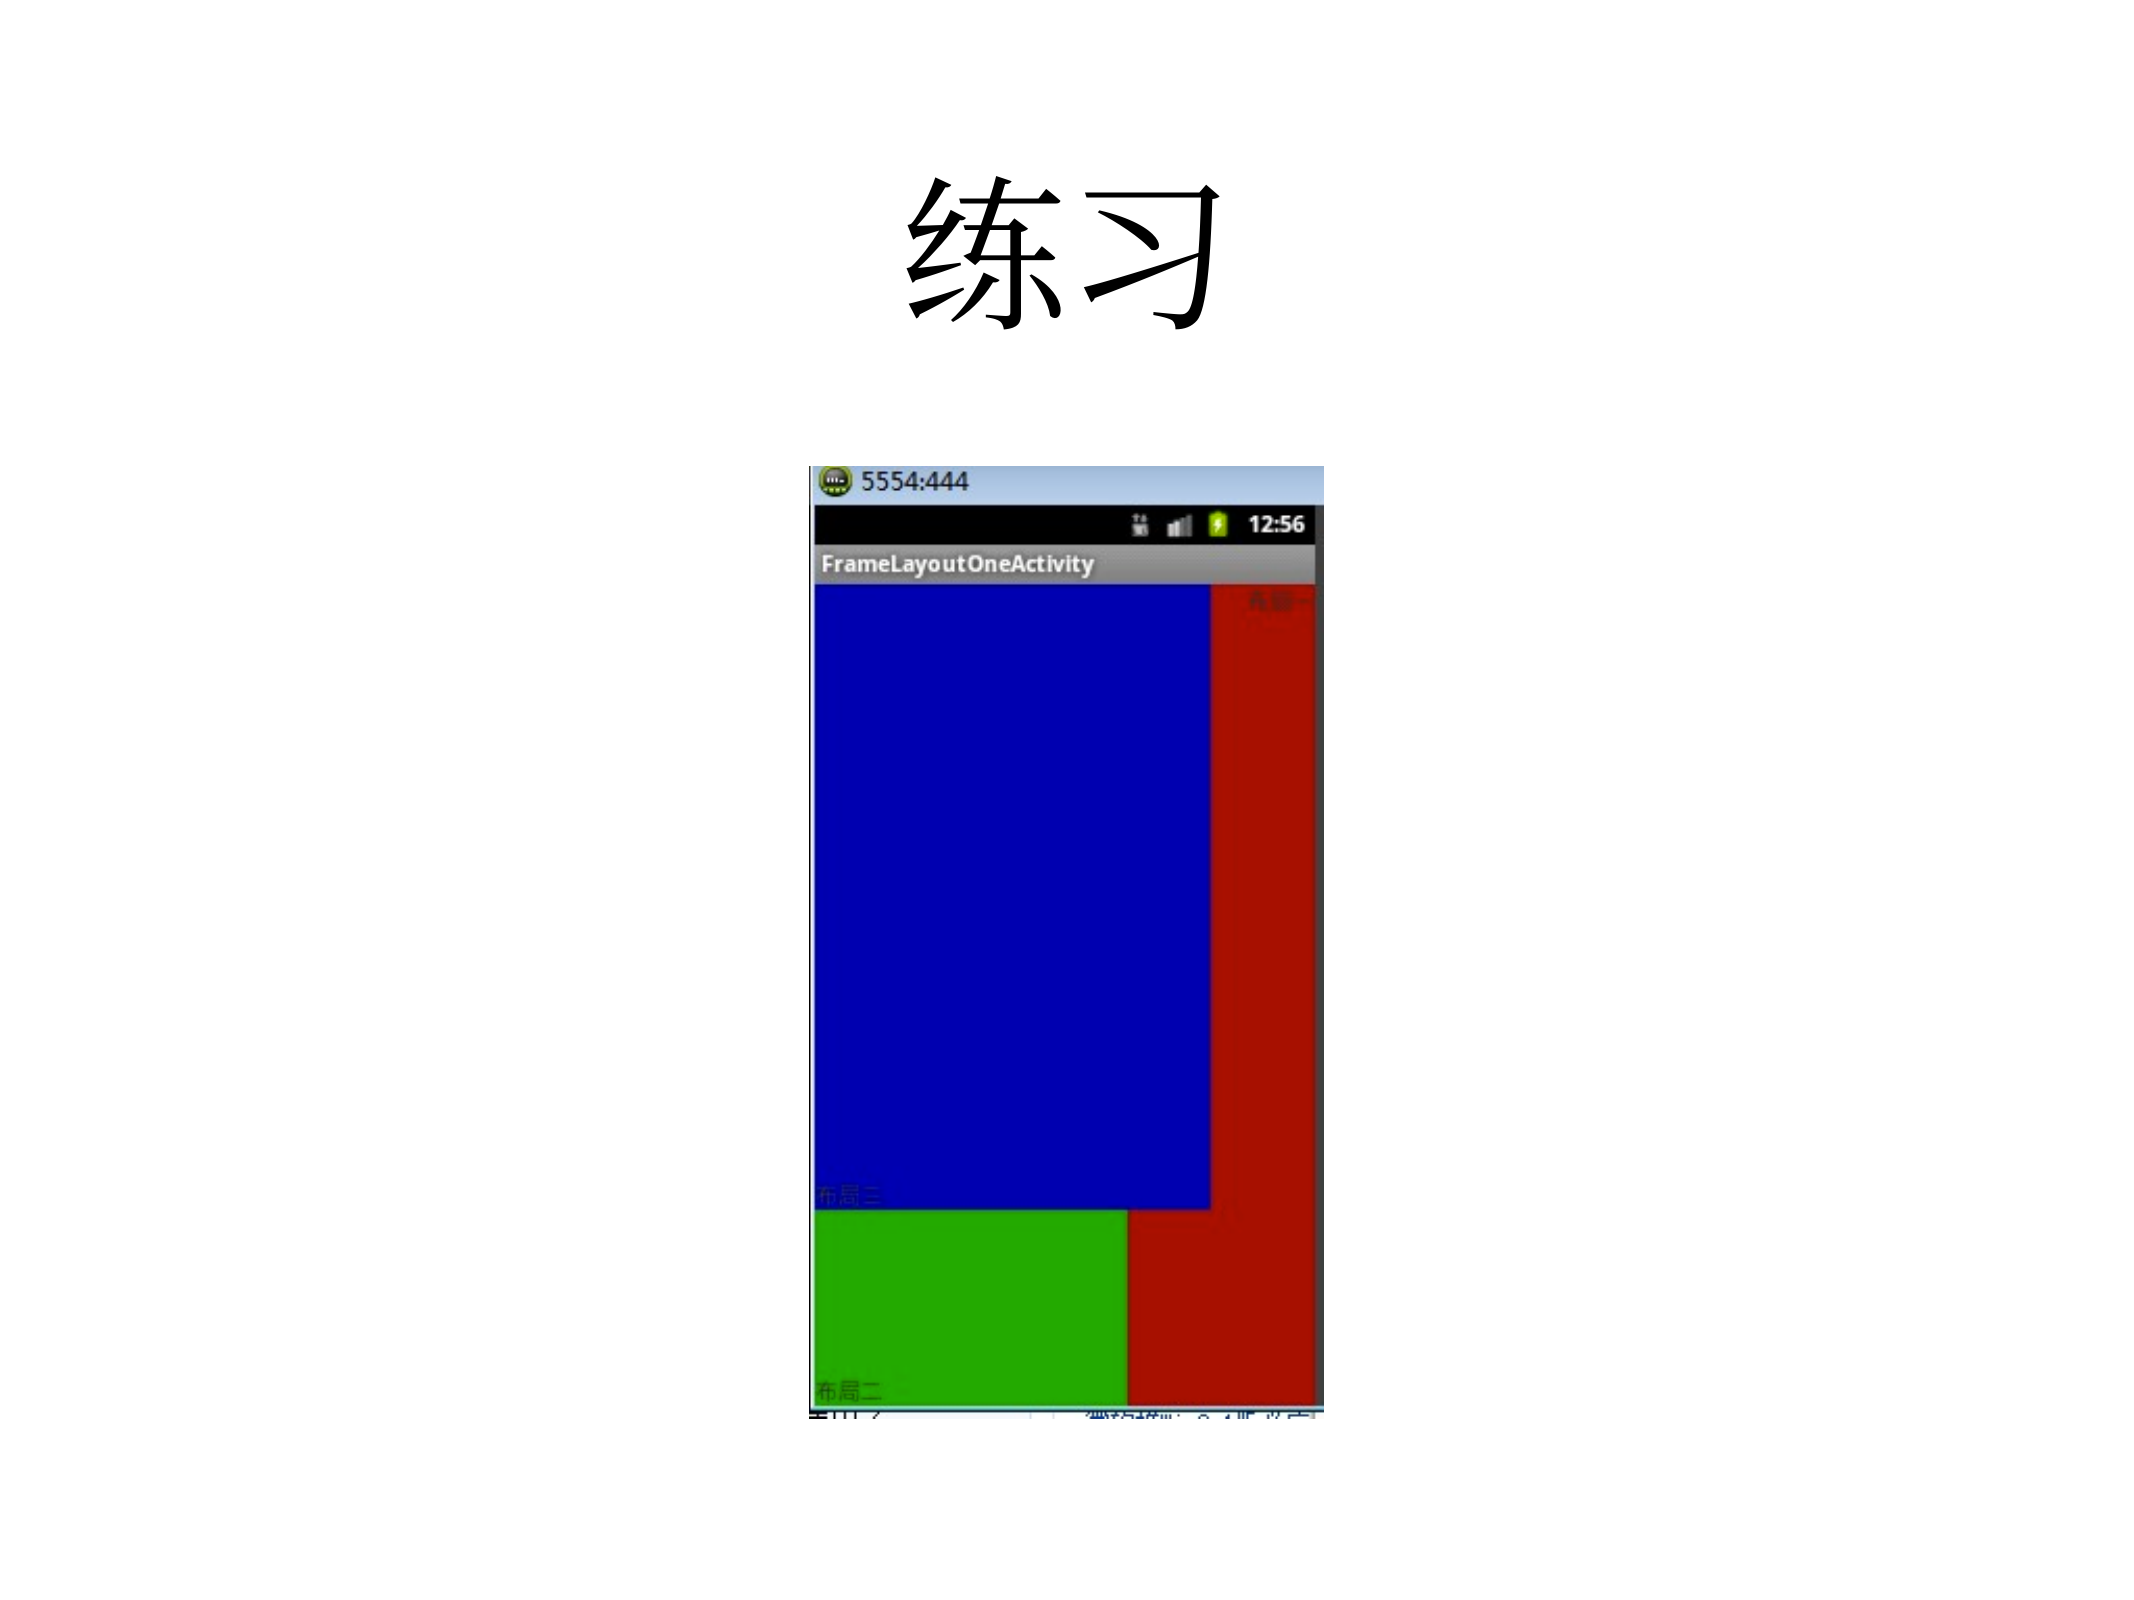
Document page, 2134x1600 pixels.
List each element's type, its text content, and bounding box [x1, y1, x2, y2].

picture [809, 466, 1325, 1419]
title 练习 [155, 72, 1978, 428]
